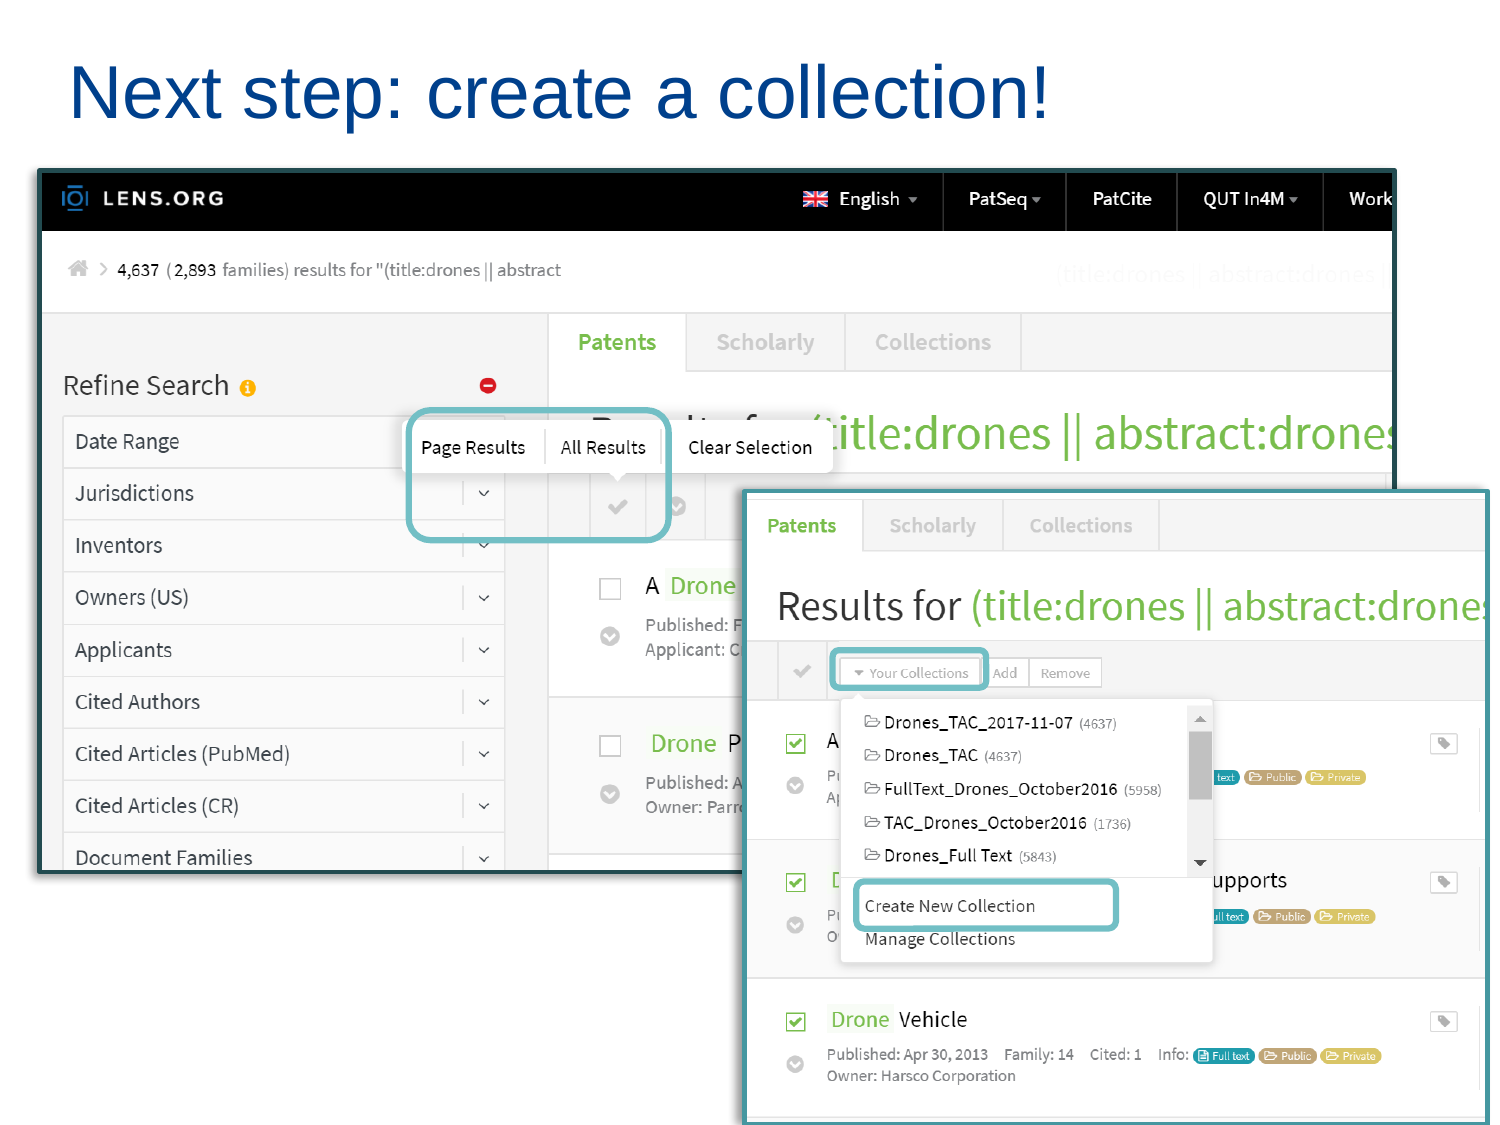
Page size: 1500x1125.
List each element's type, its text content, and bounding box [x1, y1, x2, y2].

title Next step: create a collection! [53, 30, 1404, 147]
picture [746, 493, 1486, 1123]
picture [0, 0, 1500, 1125]
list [41, 172, 1393, 870]
